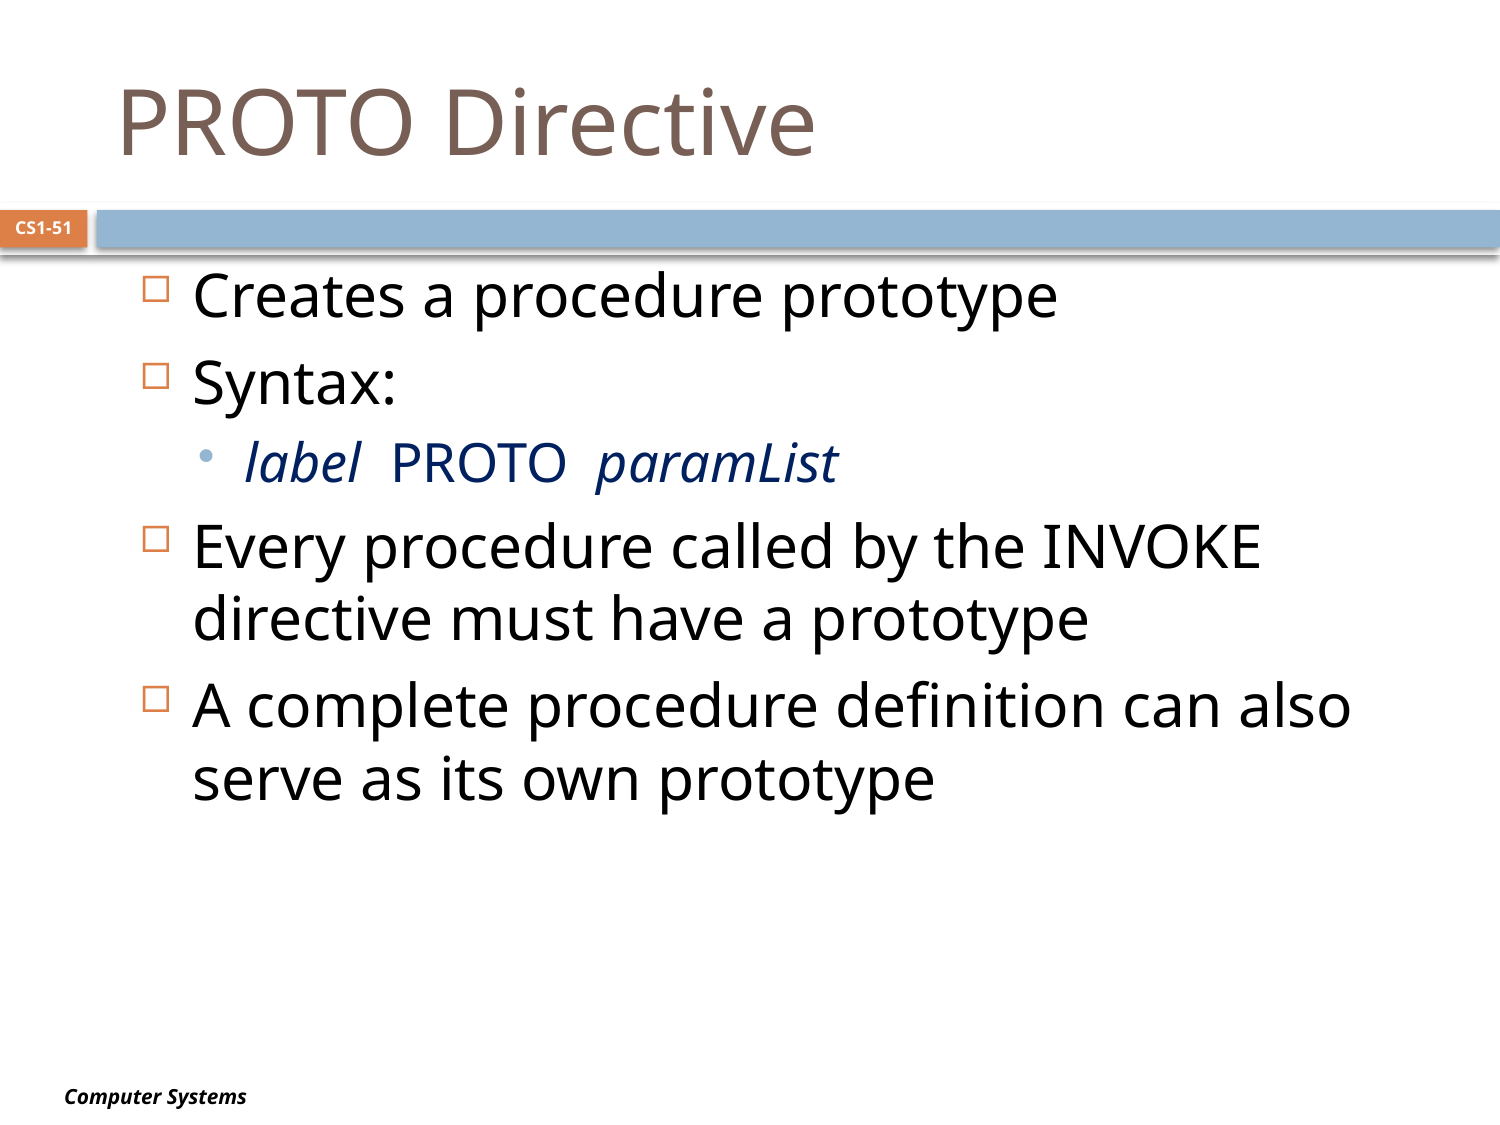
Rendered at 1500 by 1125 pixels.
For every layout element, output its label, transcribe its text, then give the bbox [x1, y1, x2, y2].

title PROTO Directive [100, 37, 1438, 200]
slide_number CS1-51 [0, 208, 88, 249]
list Creates a procedure prototype Syntax: label PROTO paramList Every procedure called by the INVOKE directive must have a prototype A complete procedure definition can also serve as its own prototype [125, 249, 1400, 838]
